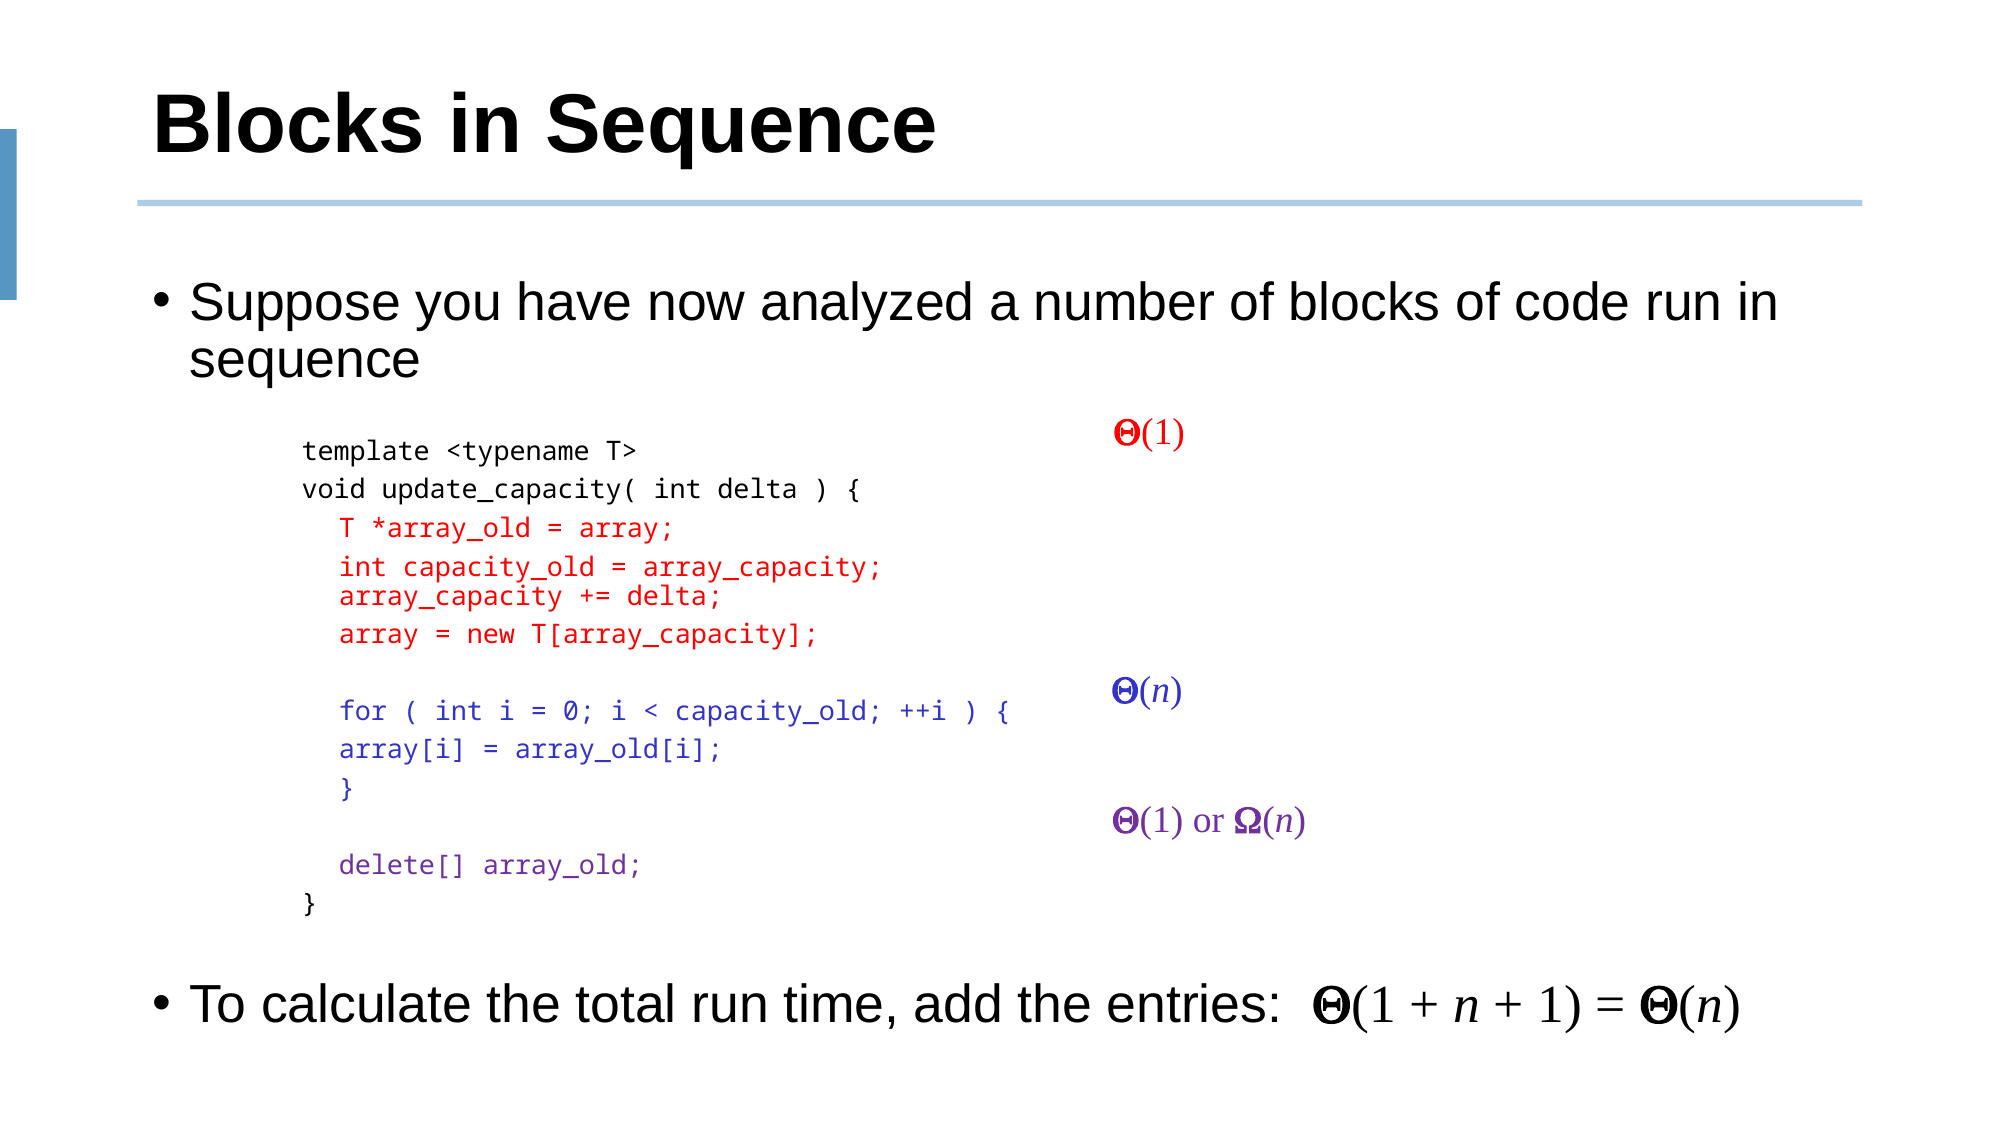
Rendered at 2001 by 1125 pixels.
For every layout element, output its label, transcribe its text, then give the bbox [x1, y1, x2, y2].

text_box Q(1) [1098, 399, 1200, 460]
title Blocks in Sequence [137, 42, 1863, 208]
list Suppose you have now analyzed a number of blocks of code run in sequence template <typename T> void update_capacity( int delta ) { T *array_old = array; int capacity_old = array_capacity; array_capacity += delta; array = new T[array_capacity]; for ( int i = 0; i < capacity_old; ++i ) { array[i] = array_old[i]; } delete[] array_old; } To calculate the total run time, add the entries: Q(1 + n + 1) = Q(n) [137, 266, 1863, 1050]
text_box Q(n) [1096, 657, 1198, 718]
text_box Q(1) or W(n) [1097, 787, 1331, 848]
